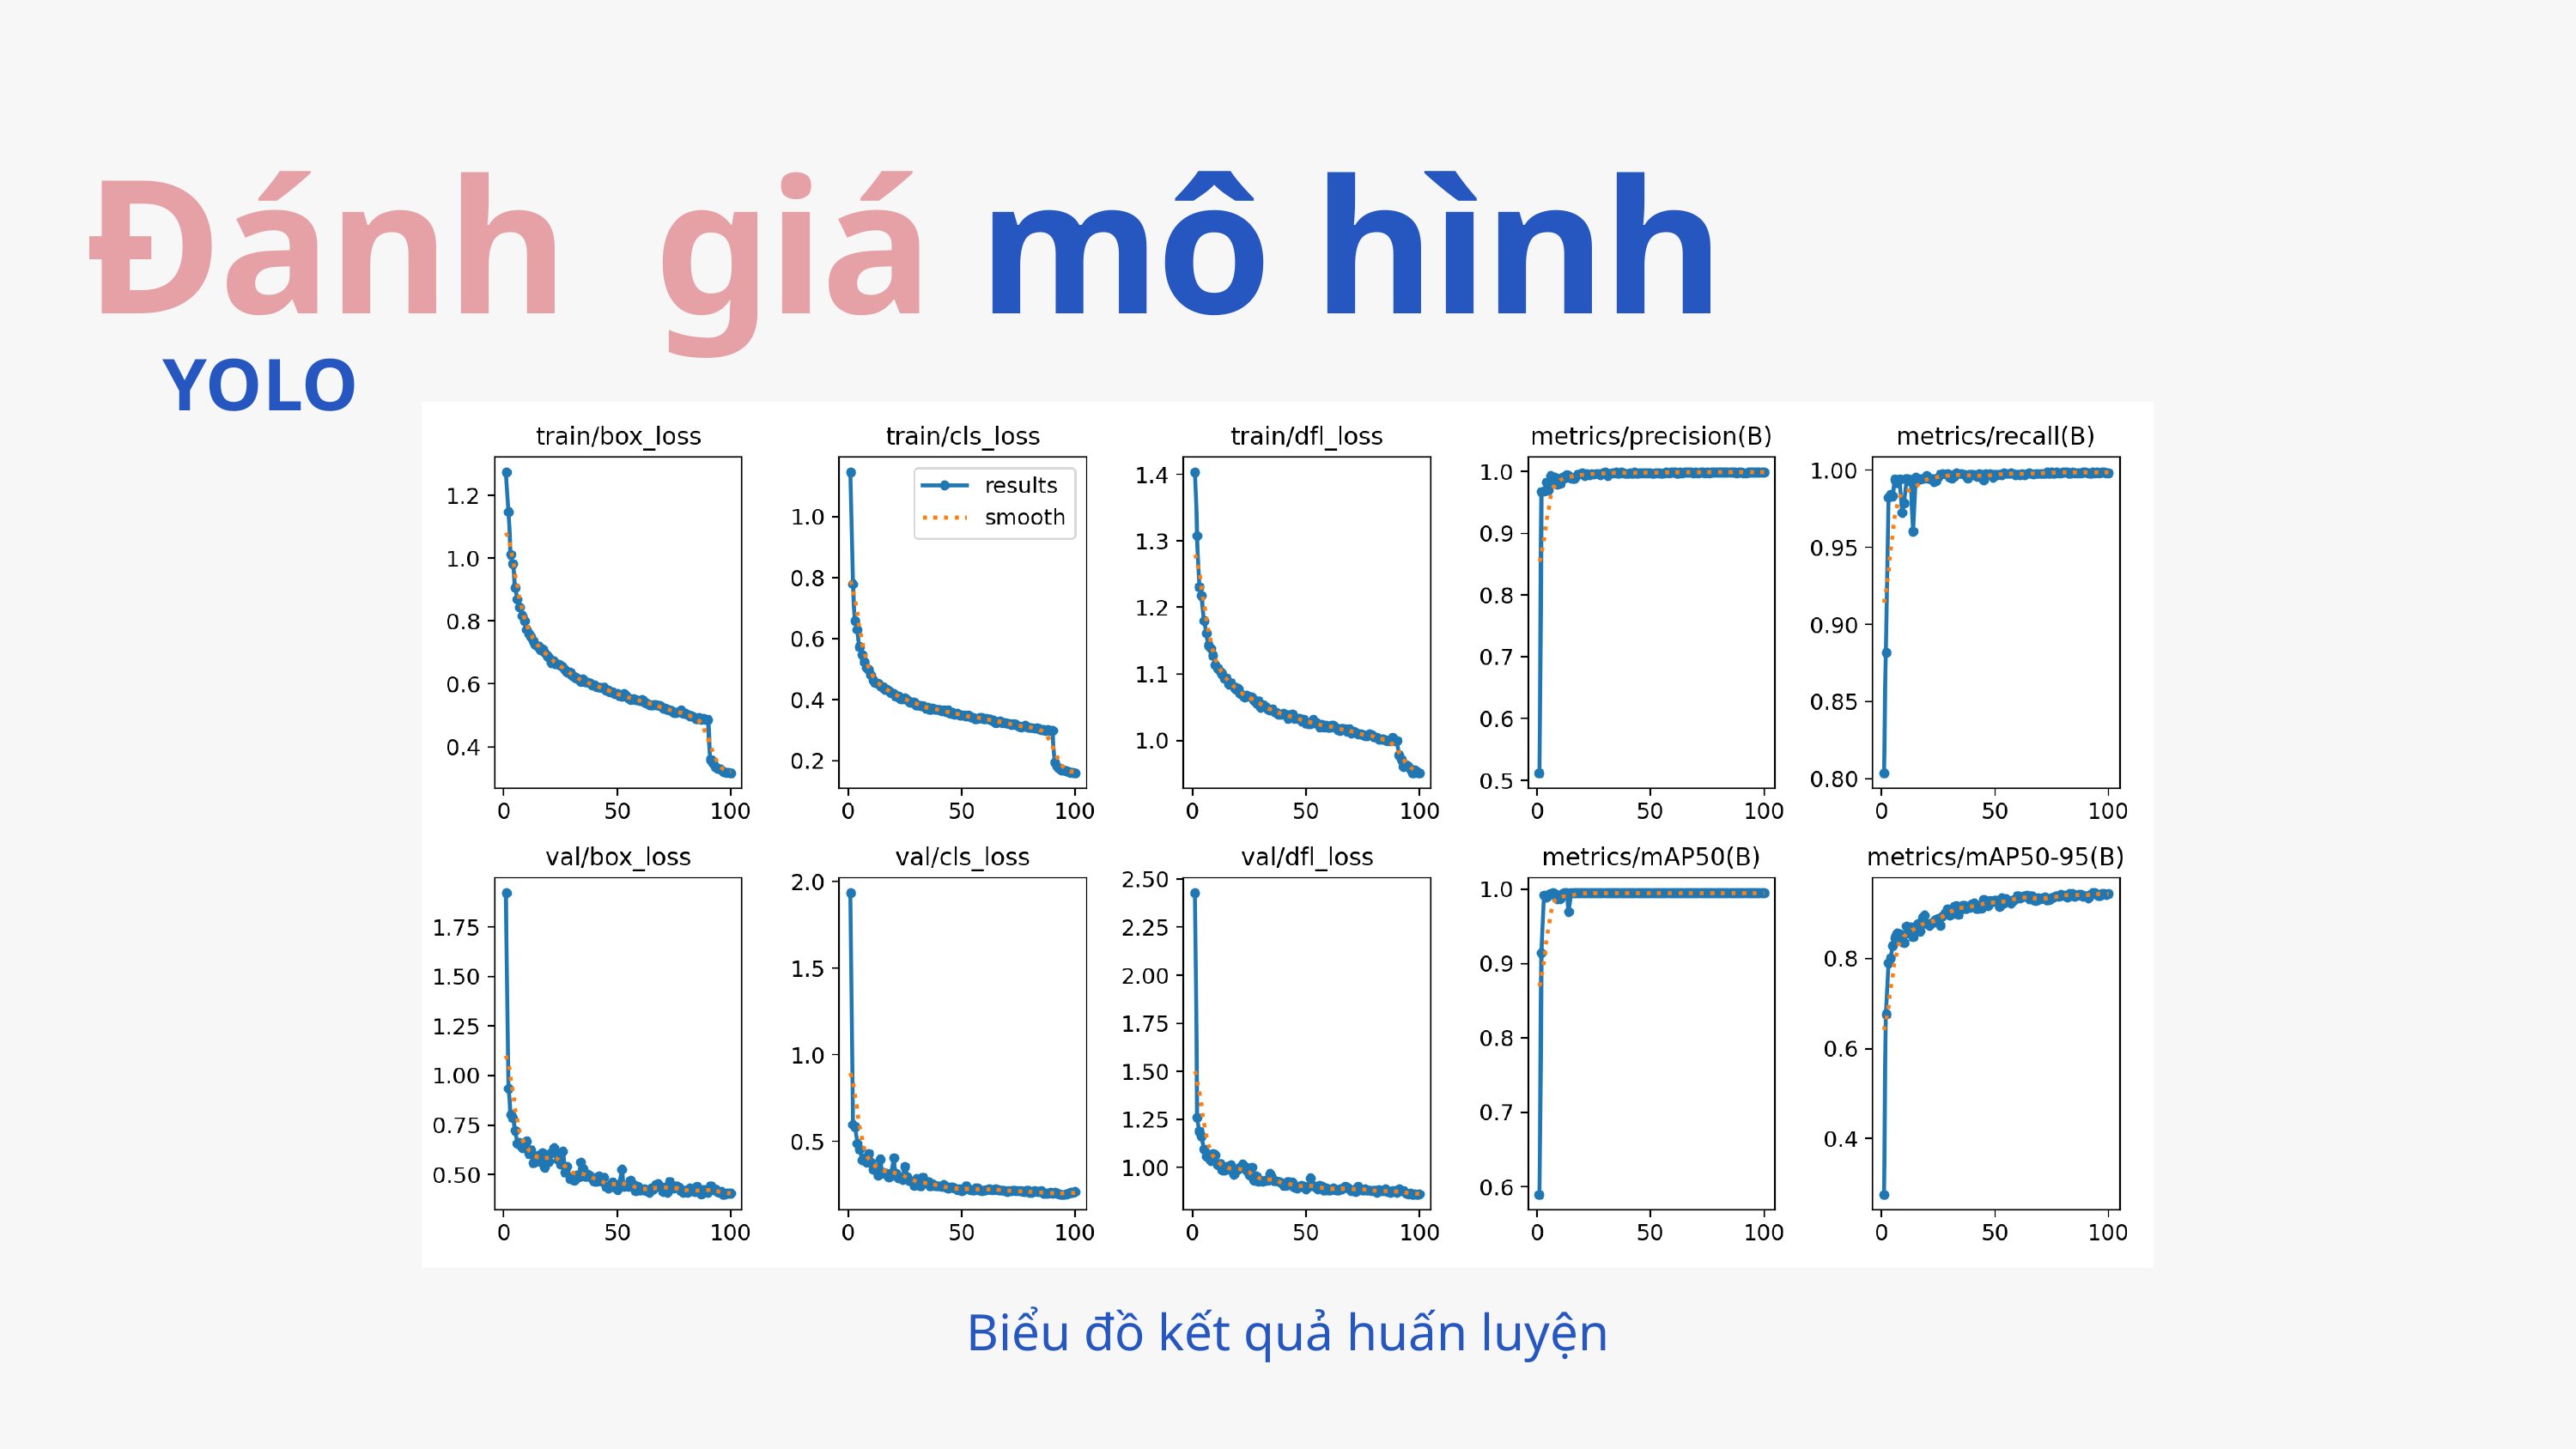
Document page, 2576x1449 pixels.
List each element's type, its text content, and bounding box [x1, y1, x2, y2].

text_box Biểu đồ kết quả huấn luyện [678, 1300, 1898, 1361]
text_box YOLO [149, 247, 1005, 432]
text_box Đánh giá mô hình [85, 90, 2490, 351]
picture [422, 402, 2154, 1268]
